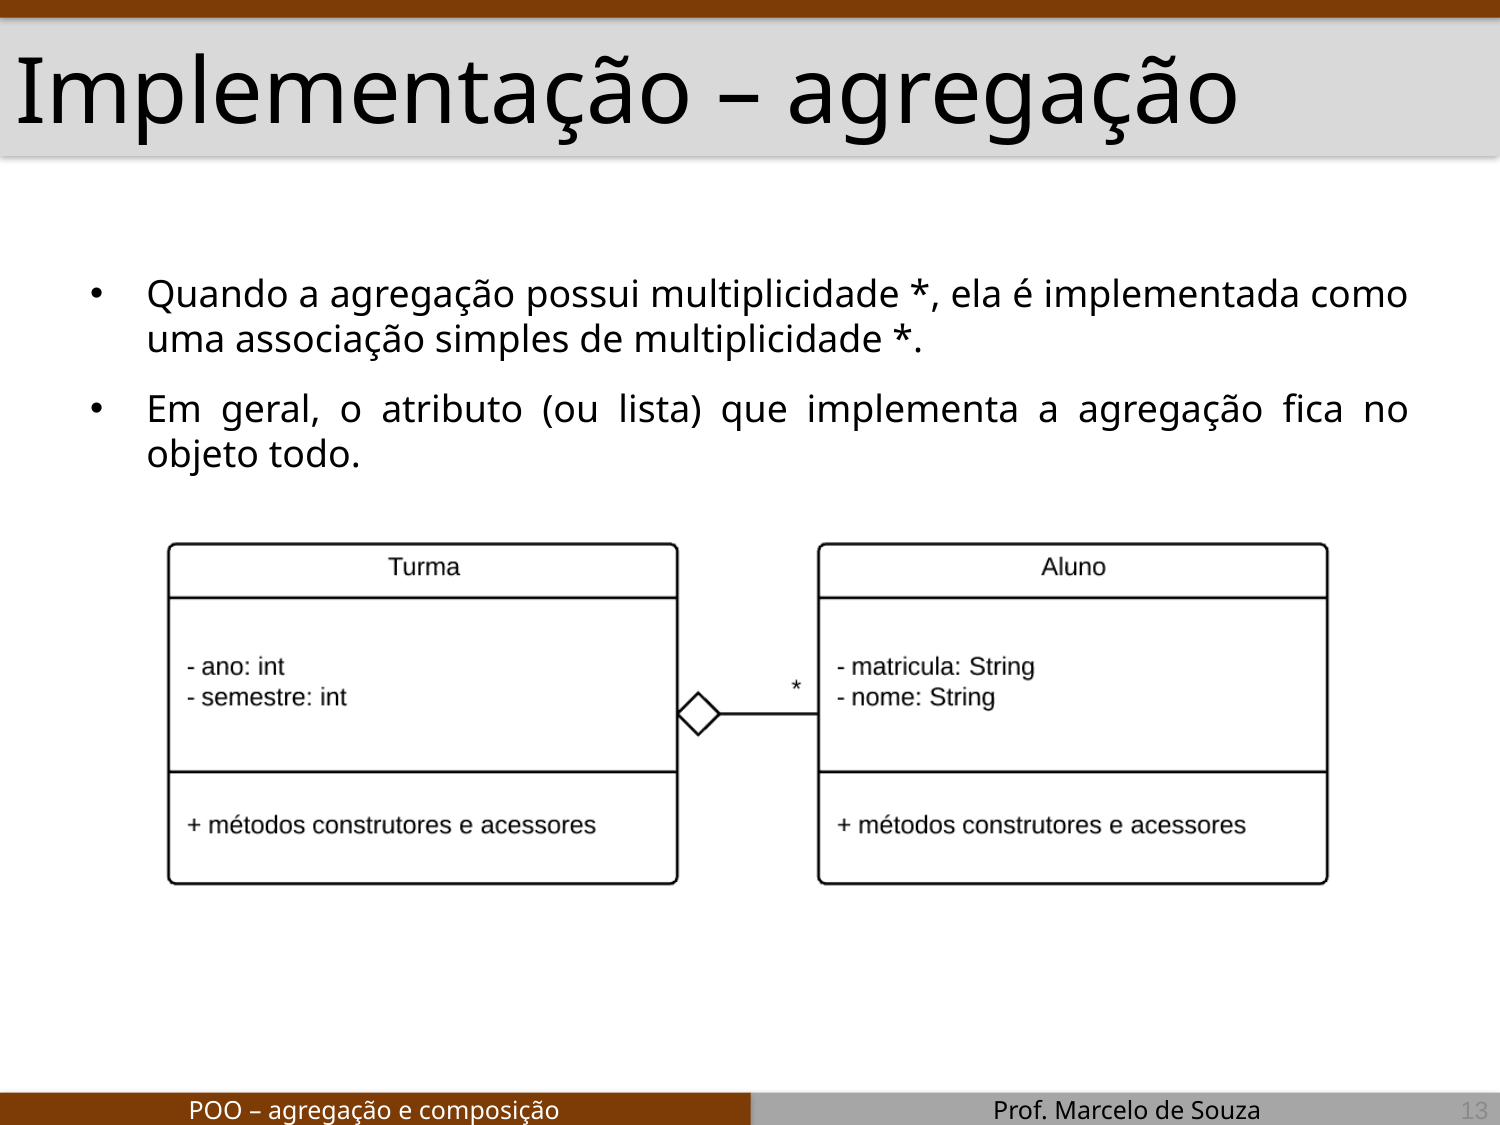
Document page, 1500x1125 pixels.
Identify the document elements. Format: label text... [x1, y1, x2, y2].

slide_number 13 [1153, 1084, 1500, 1125]
title Implementação – agregação [0, 18, 1500, 156]
list Quando a agregação possui multiplicidade *, ela é implementada como uma associação simples de multiplicidade *. Em geral, o atributo (ou lista) que implementa a agregação fica no objeto todo. [75, 262, 1425, 1050]
picture [163, 538, 1333, 890]
